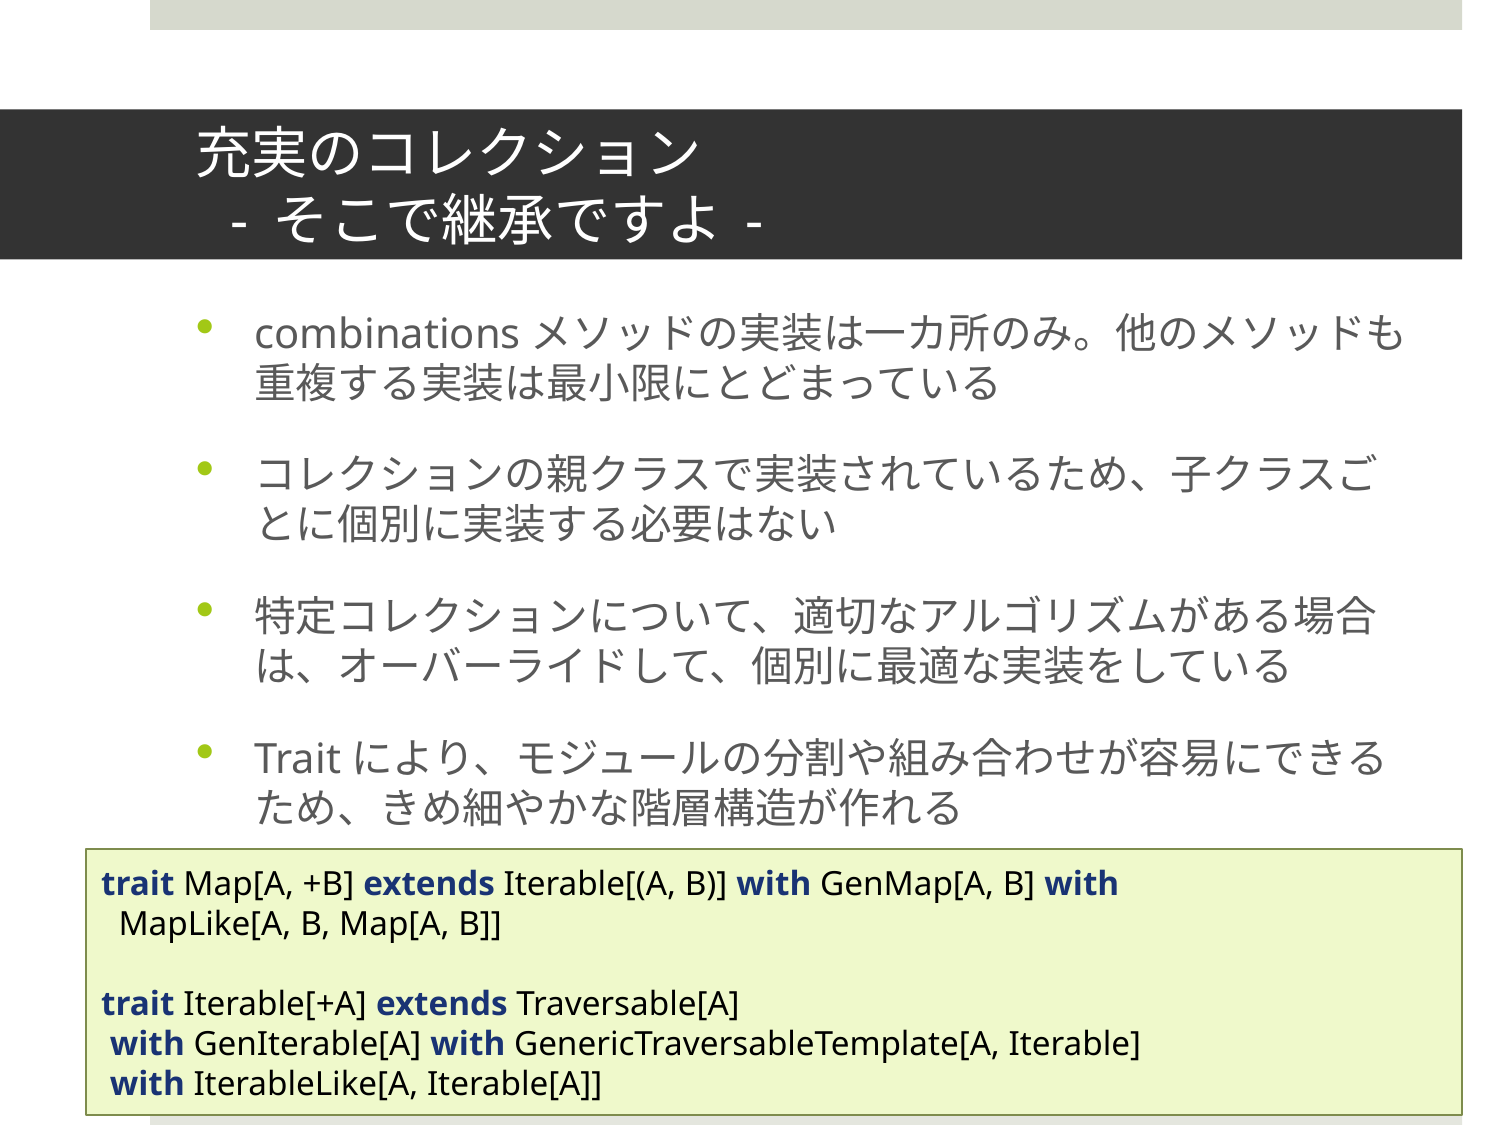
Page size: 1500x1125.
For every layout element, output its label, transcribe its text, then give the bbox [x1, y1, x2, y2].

title 充実のコレクション - そこで継承ですよ - [0, 109, 1463, 260]
list combinationsメソッドの実装は一カ所のみ。他のメソッドも重複する実装は最小限にとどまっている コレクションの親クラスで実装されているため、子クラスごとに個別に実装する必要はない 特定コレクションについて、適切なアルゴリズムがある場合は、オーバーライドして、個別に最適な実装をしている Traitにより、モジュールの分割や組み合わせが容易にできるため、きめ細やかな階層構造が作れる [182, 299, 1432, 848]
text_box trait Map[A, +B] extends Iterable[(A, B)] with GenMap[A, B] with MapLike[A, B, Map[A, B]] trait Iterable[+A] extends Traversable[A] with GenIterable[A] with GenericTraversableTemplate[A, Iterable] with IterableLike[A, Iterable[A]] [85, 848, 1463, 1116]
